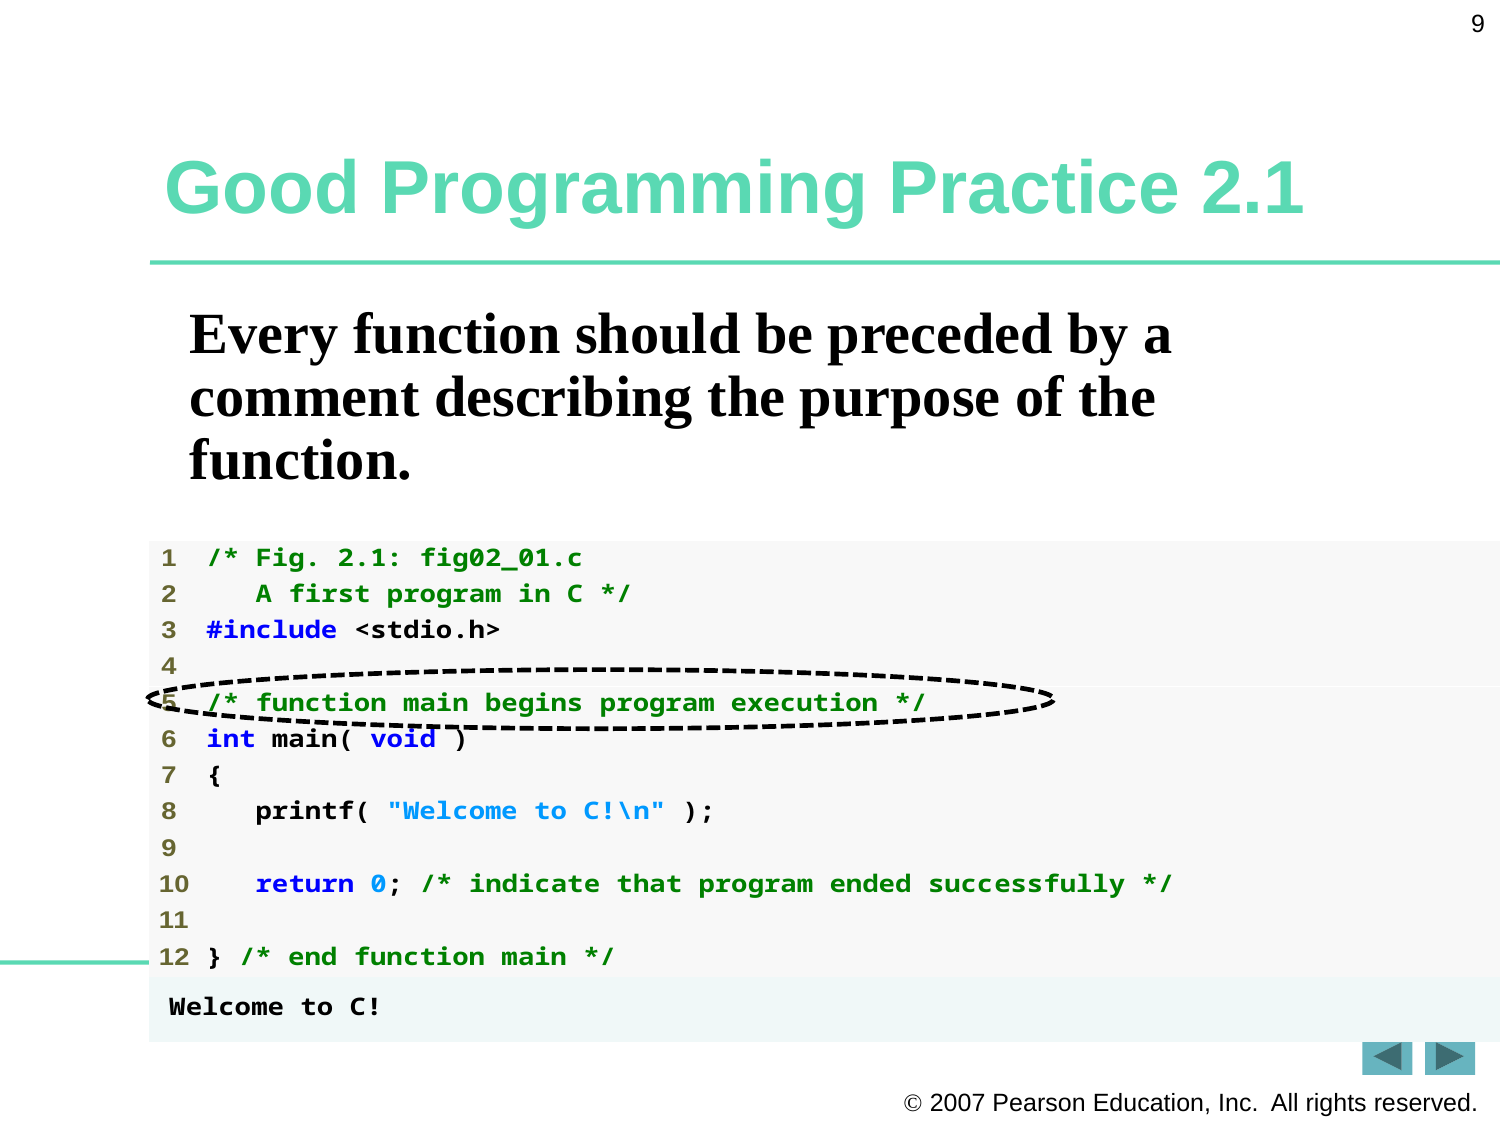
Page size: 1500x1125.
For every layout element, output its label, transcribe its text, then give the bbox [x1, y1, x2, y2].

slide_number 9 [1149, 0, 1500, 79]
list Every function should be preceded by a comment describing the purpose of the function. [174, 296, 1214, 501]
title Good Programming Practice 2.1 [149, 89, 1425, 285]
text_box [147, 541, 1500, 1072]
